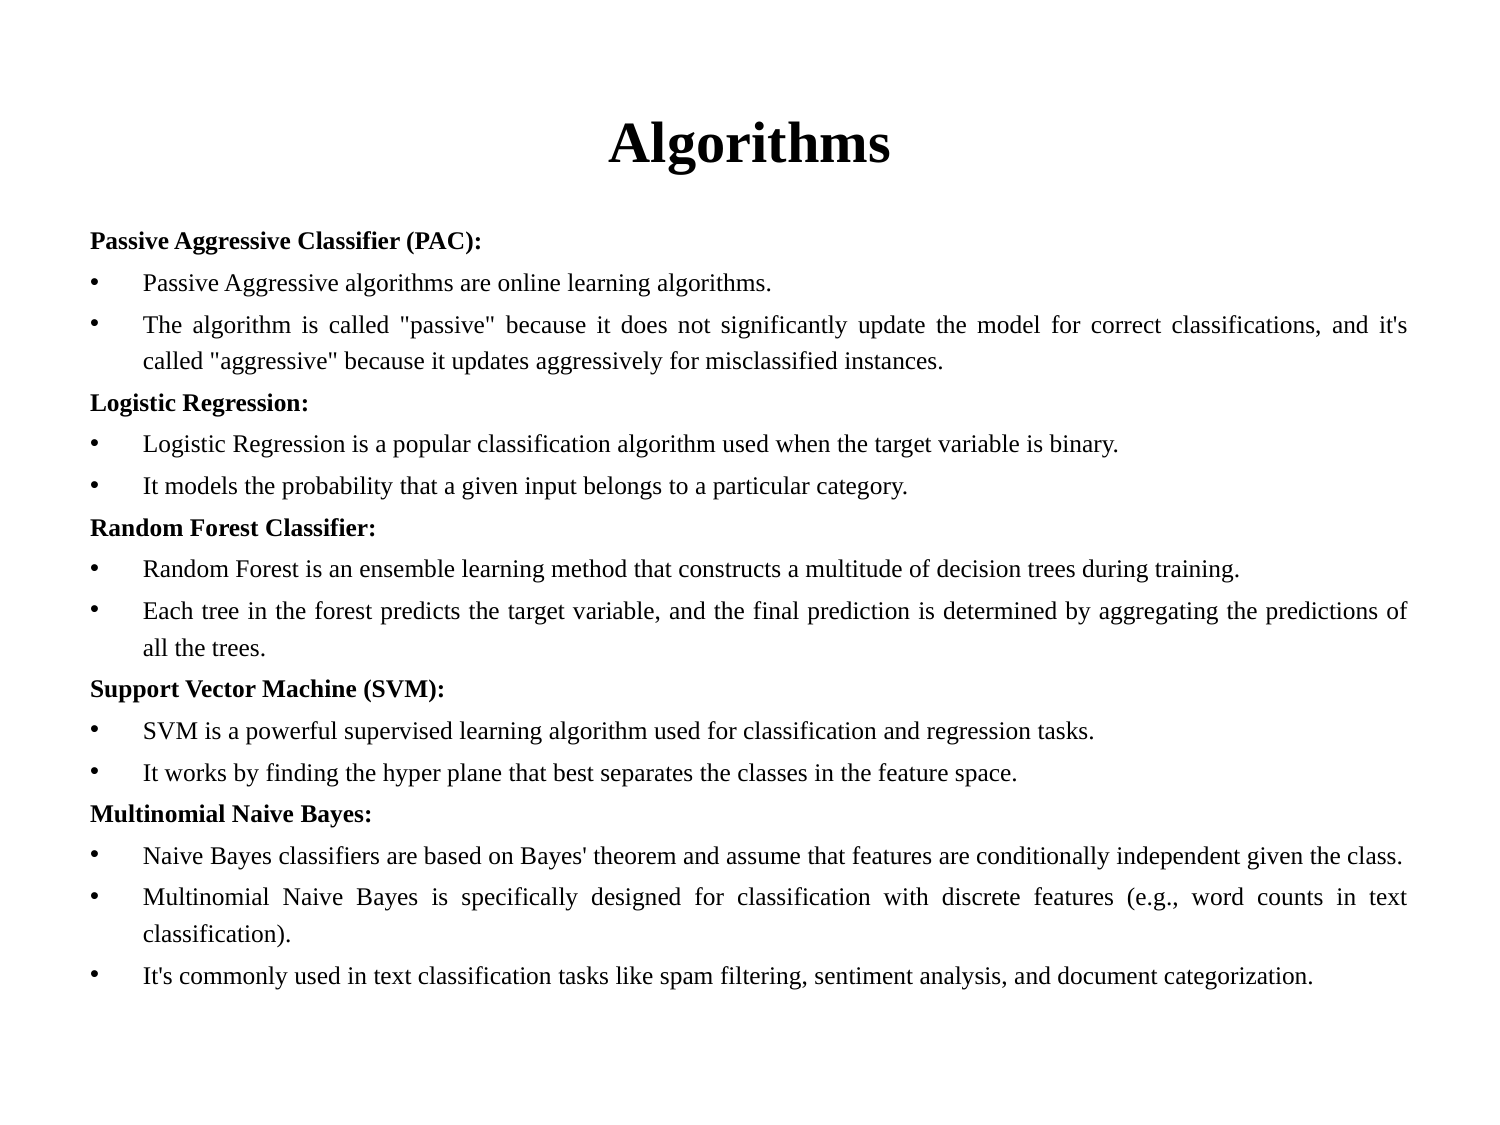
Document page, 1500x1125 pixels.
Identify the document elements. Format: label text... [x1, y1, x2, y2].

title Algorithms [75, 45, 1425, 210]
list Passive Aggressive Classifier (PAC): Passive Aggressive algorithms are online learning algorithms. The algorithm is called "passive" because it does not significantly update the model for correct classifications, and it's called "aggressive" because it updates aggressively for misclassified instances. Logistic Regression: Logistic Regression is a popular classification algorithm used when the target variable is binary. It models the probability that a given input belongs to a particular category. Random Forest Classifier: Random Forest is an ensemble learning method that constructs a multitude of decision trees during training. Each tree in the forest predicts the target variable, and the final prediction is determined by aggregating the predictions of all the trees. Support Vector Machine (SVM): SVM is a powerful supervised learning algorithm used for classification and regression tasks. It works by finding the hyper plane that best separates the classes in the feature space. Multinomial Naive Bayes: Naive Bayes classifiers are based on Bayes' theorem and assume that features are conditionally independent given the class. Multinomial Naive Bayes is specifically designed for classification with discrete features (e.g., word counts in text classification). It's commonly used in text classification tasks like spam filtering, sentiment analysis, and document categorization. [75, 210, 1425, 1005]
